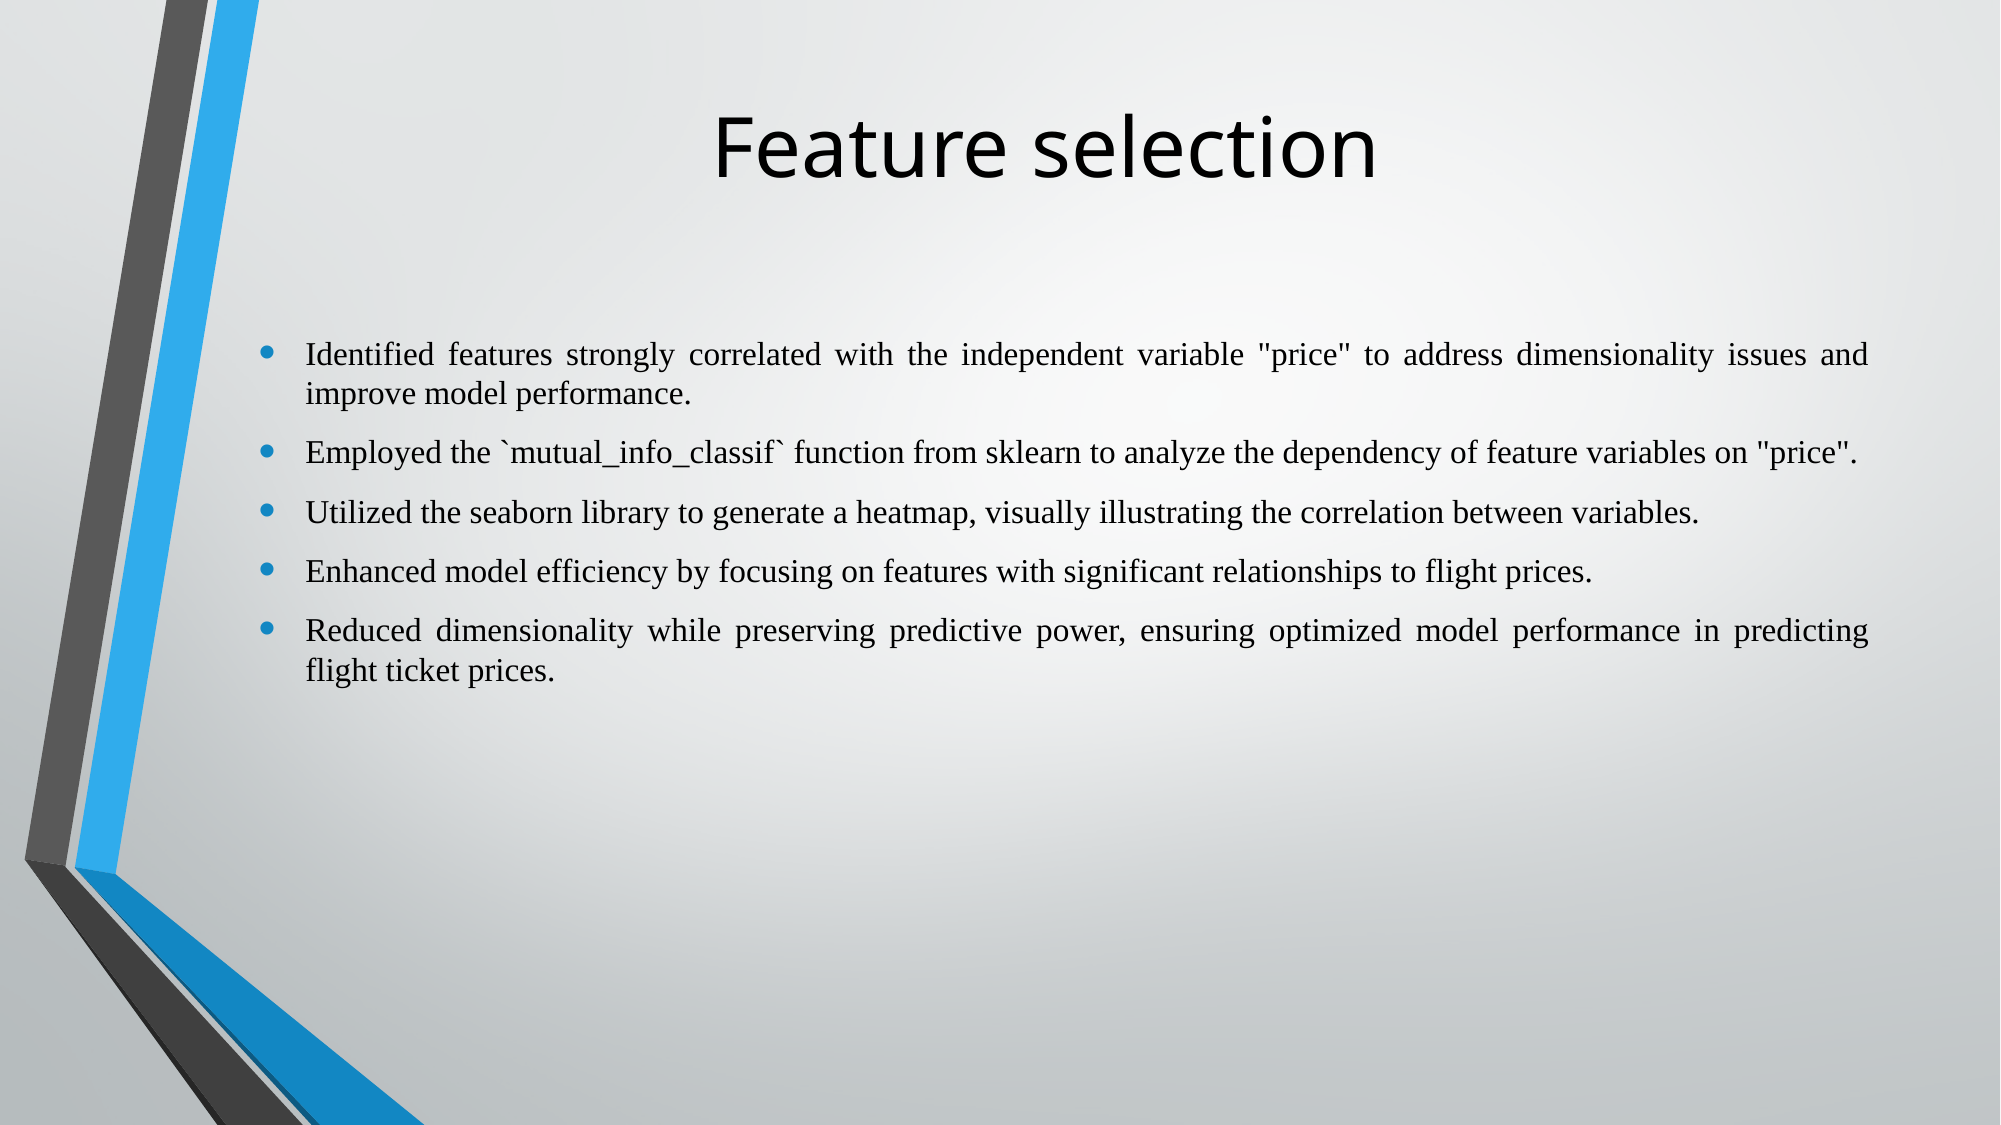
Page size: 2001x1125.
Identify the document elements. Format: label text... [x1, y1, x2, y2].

title Feature selection [224, 0, 1868, 288]
list Identified features strongly correlated with the independent variable "price" to address dimensionality issues and improve model performance. Employed the `mutual_info_classif` function from sklearn to analyze the dependency of feature variables on "price". Utilized the seaborn library to generate a heatmap, visually illustrating the correlation between variables. Enhanced model efficiency by focusing on features with significant relationships to flight prices. Reduced dimensionality while preserving predictive power, ensuring optimized model performance in predicting flight ticket prices. [243, 224, 1887, 796]
